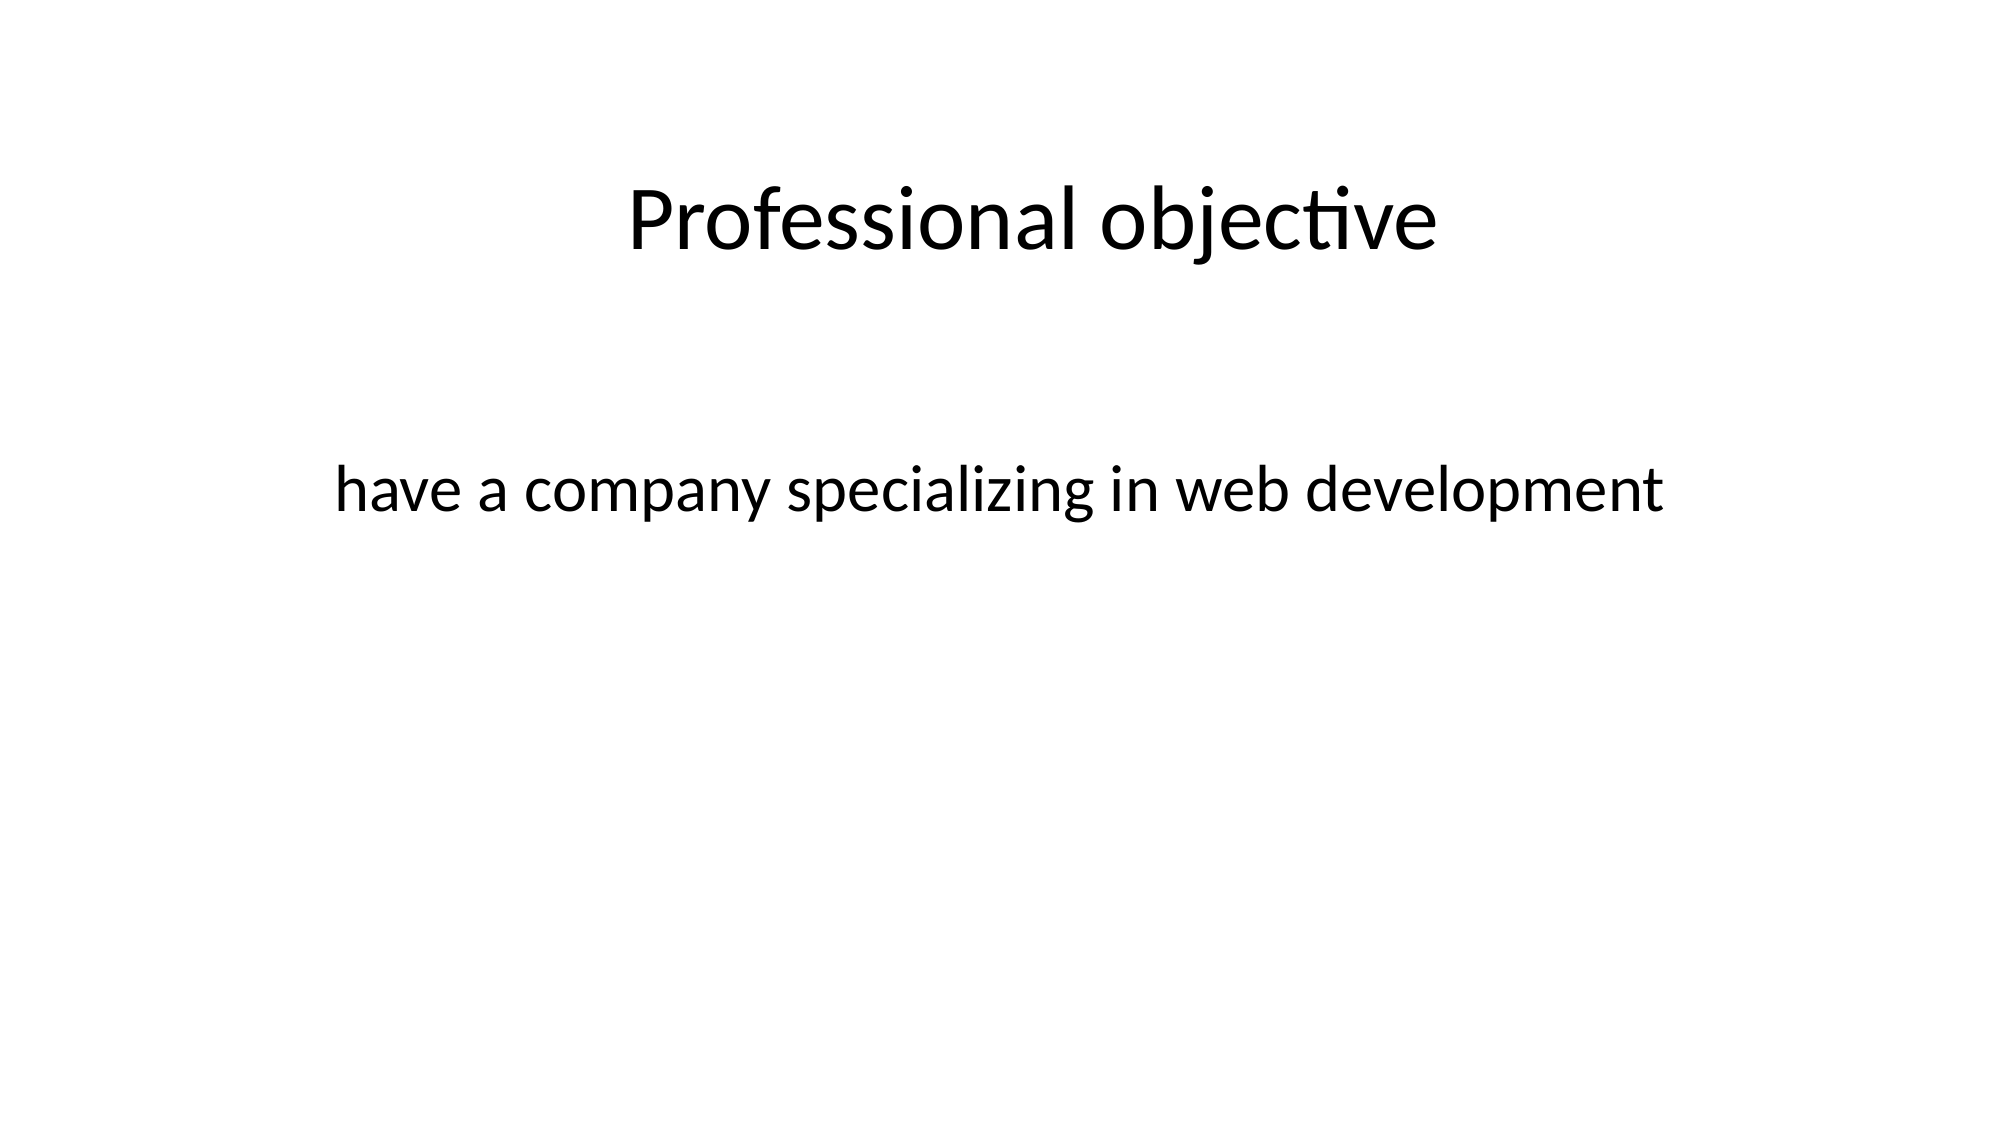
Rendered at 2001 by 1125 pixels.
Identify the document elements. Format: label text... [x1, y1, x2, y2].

subtitle have a company specializing in web development [300, 437, 1700, 600]
title Professional objective [184, 92, 1884, 334]
